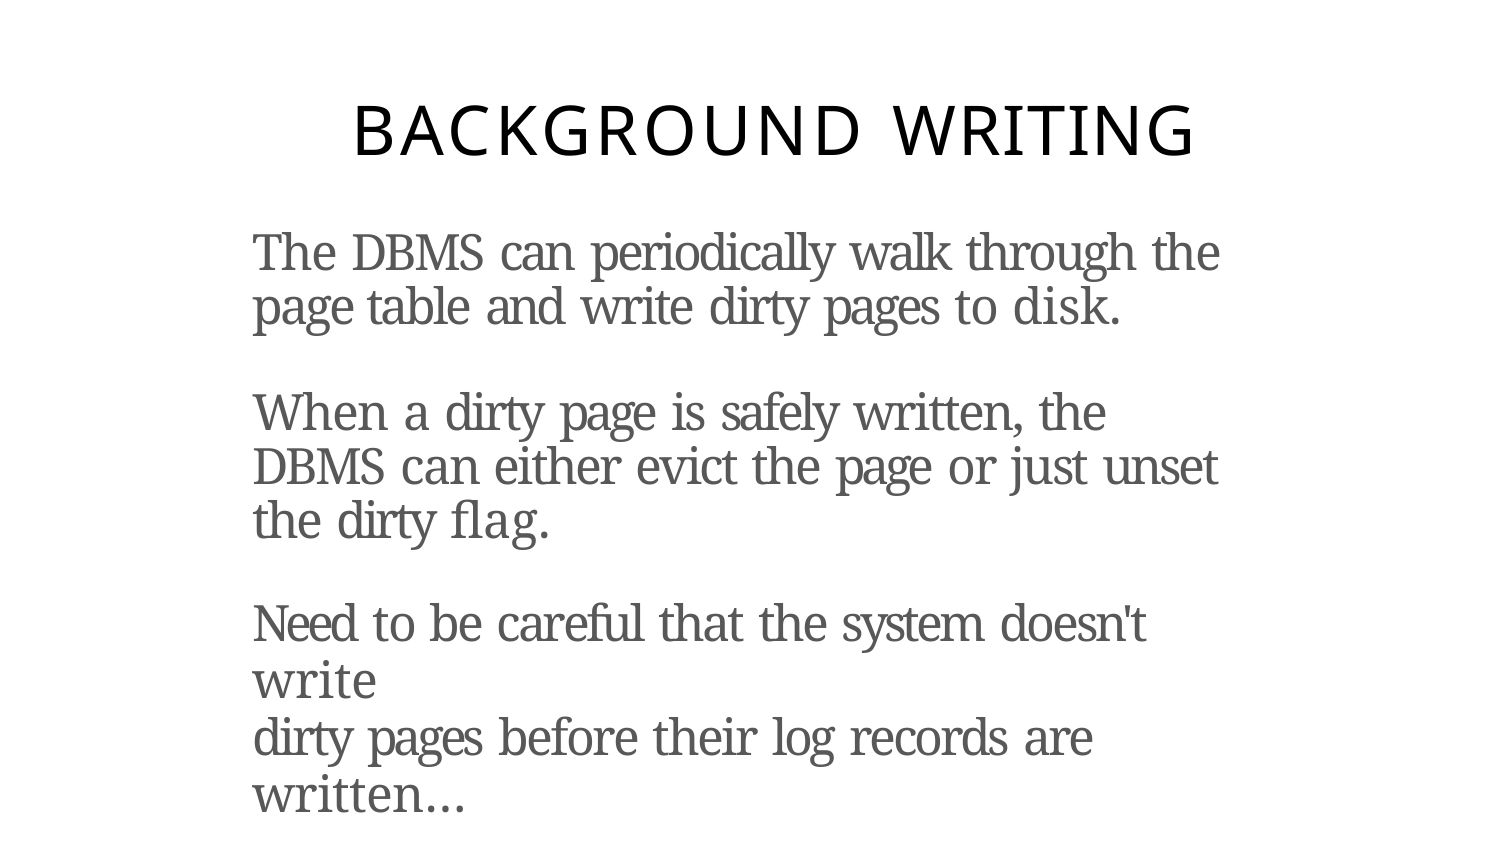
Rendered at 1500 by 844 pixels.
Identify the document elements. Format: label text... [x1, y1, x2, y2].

text_box The DBMS can periodically walk through the page table and write dirty pages to disk. When a dirty page is safely written, the DBMS can either evict the page or just unset the dirty flag. Need to be careful that the system doesn't write dirty pages before their log records are written… [250, 217, 1243, 822]
title BACKGROUND WRITING [103, 54, 1397, 199]
